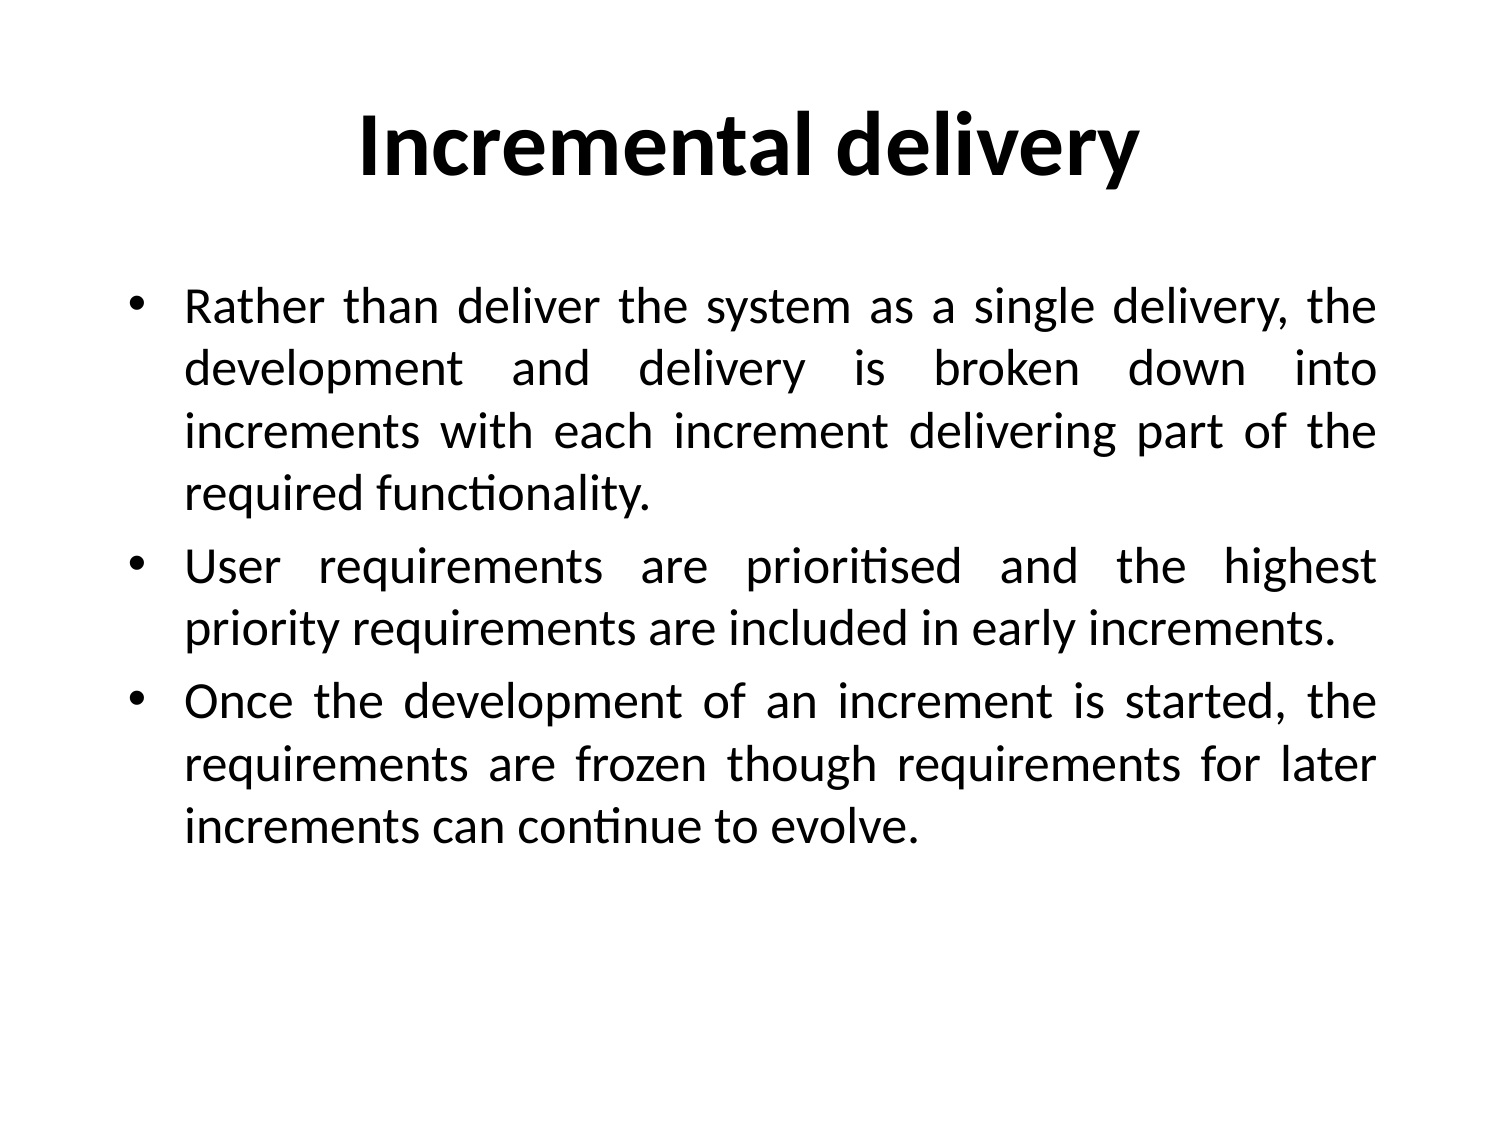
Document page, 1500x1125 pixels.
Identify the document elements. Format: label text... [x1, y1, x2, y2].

list Rather than deliver the system as a single delivery, the development and delivery is broken down into increments with each increment delivering part of the required functionality. User requirements are prioritised and the highest priority requirements are included in early increments. Once the development of an increment is started, the requirements are frozen though requirements for later increments can continue to evolve. [112, 263, 1394, 941]
title Incremental delivery [75, 45, 1425, 233]
